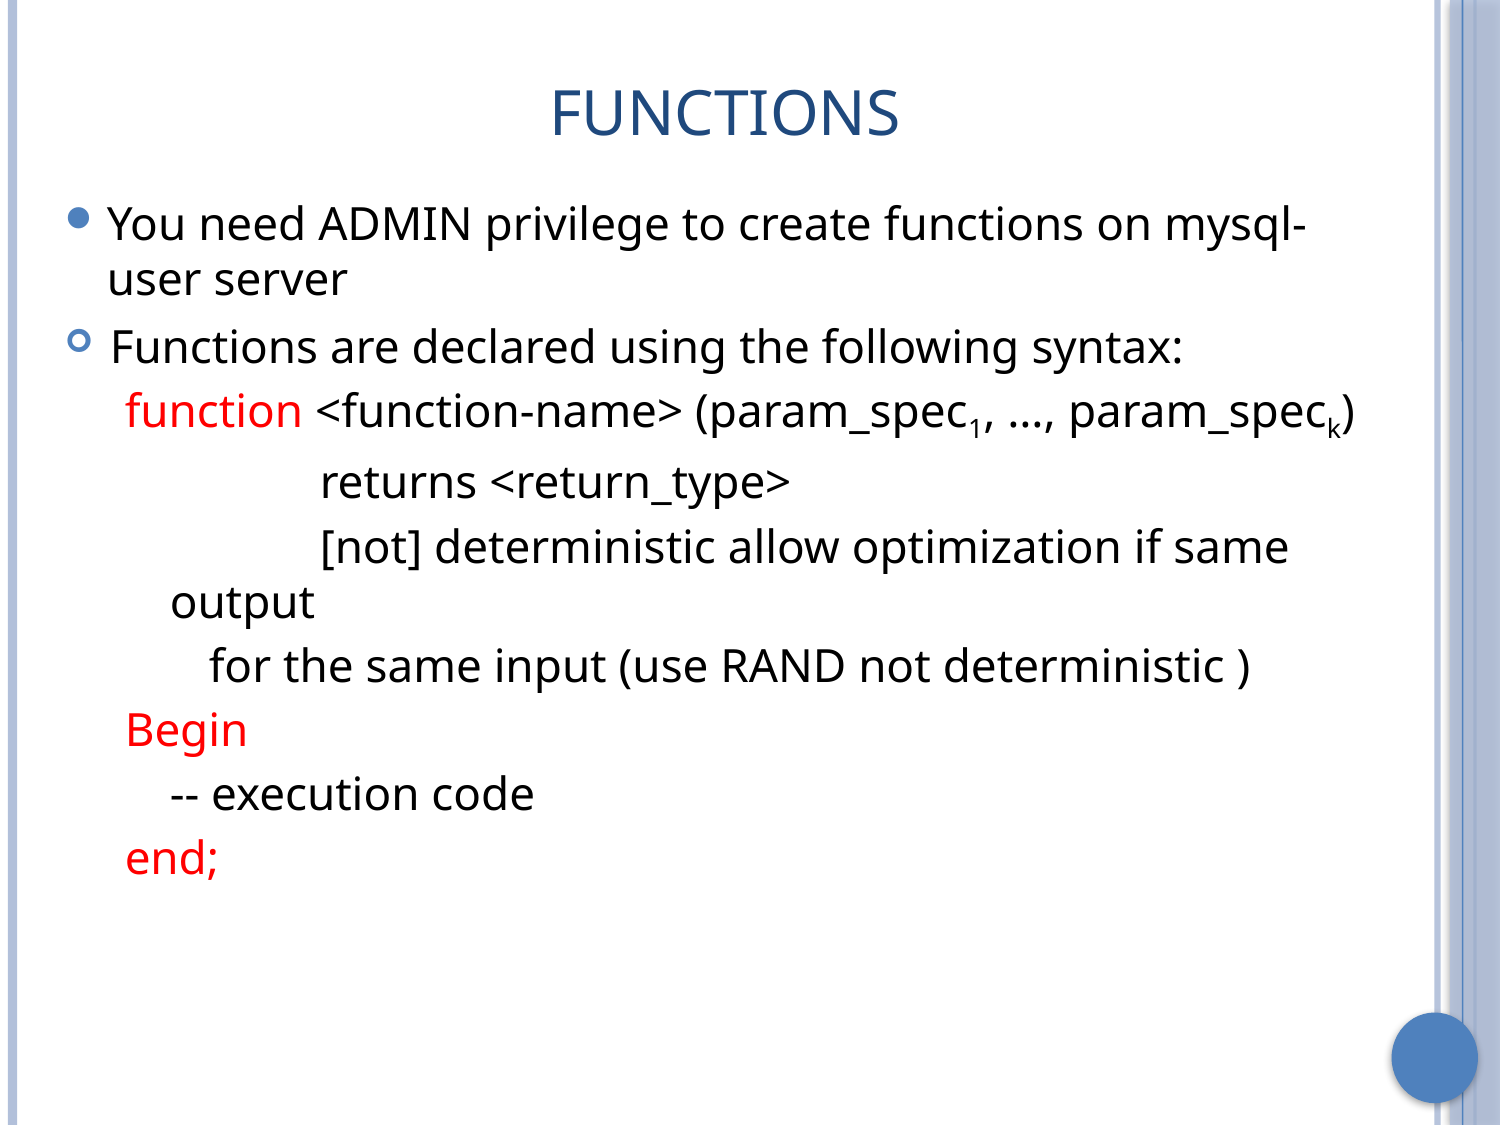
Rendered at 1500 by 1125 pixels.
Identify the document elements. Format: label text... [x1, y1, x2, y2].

title Functions [75, 45, 1375, 175]
list You need ADMIN privilege to create functions on mysql-user server Functions are declared using the following syntax: function <function-name> (param_spec1, …, param_speck) returns <return_type> [not] deterministic allow optimization if same output for the same input (use RAND not deterministic ) Begin -- execution code end; [50, 187, 1416, 868]
